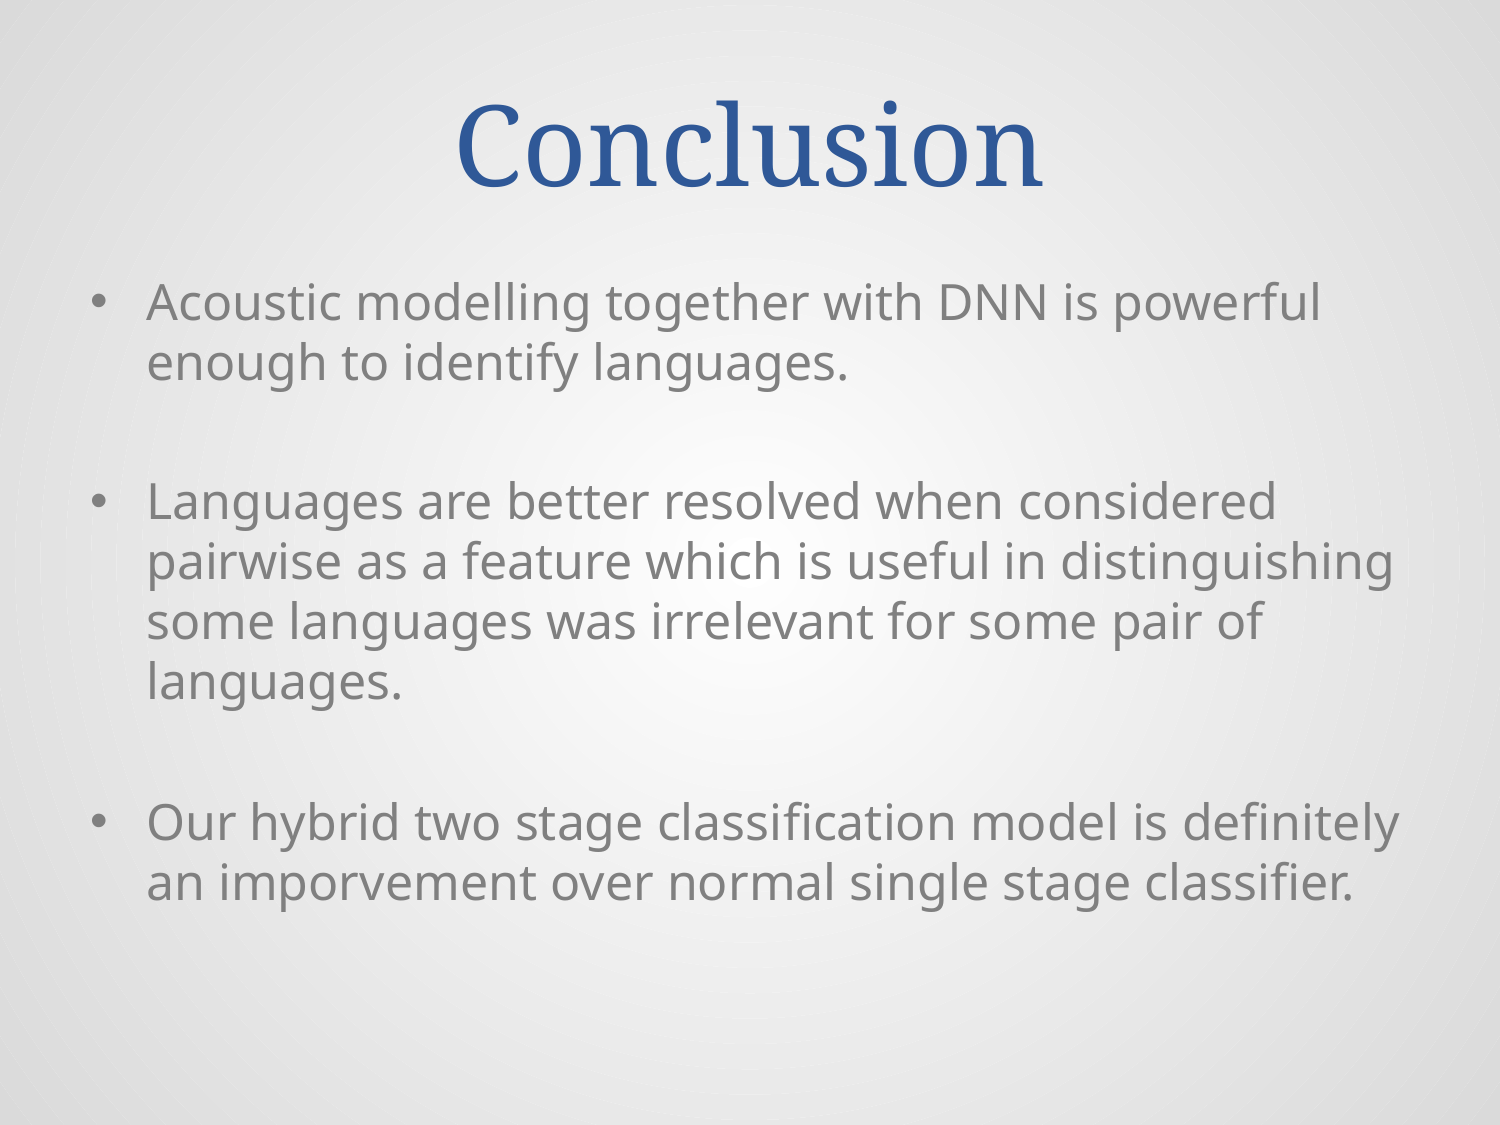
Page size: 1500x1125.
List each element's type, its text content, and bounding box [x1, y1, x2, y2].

title Conclusion [75, 3, 1425, 217]
list Acoustic modelling together with DNN is powerful enough to identify languages. Languages are better resolved when considered pairwise as a feature which is useful in distinguishing some languages was irrelevant for some pair of languages. Our hybrid two stage classification model is definitely an imporvement over normal single stage classifier. [75, 262, 1425, 1005]
